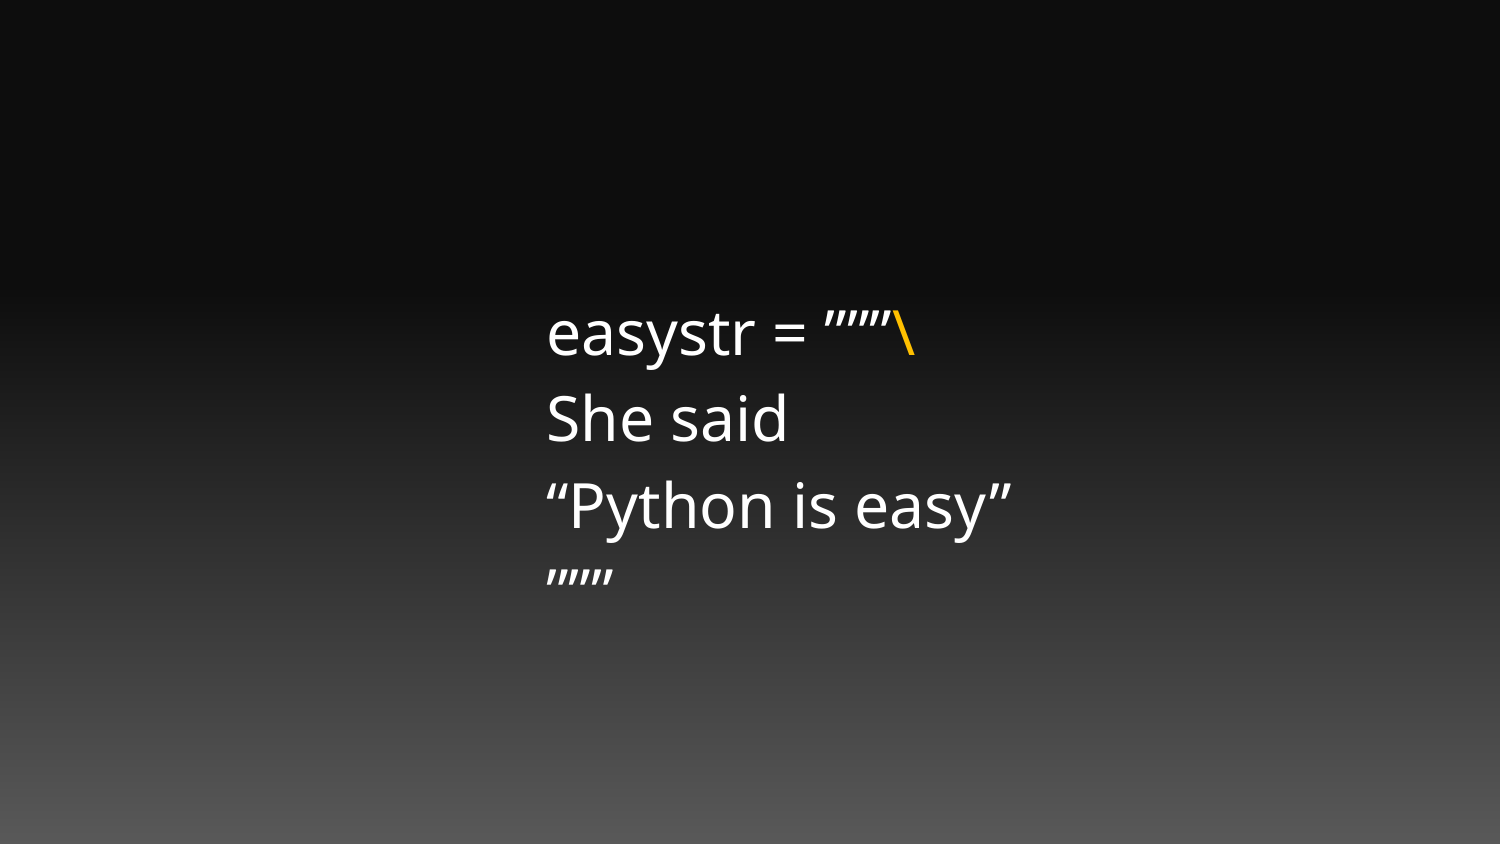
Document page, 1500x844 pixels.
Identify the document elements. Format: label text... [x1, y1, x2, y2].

text_box easystr = ”””\ She said “Python is easy” ””” [531, 267, 1393, 648]
